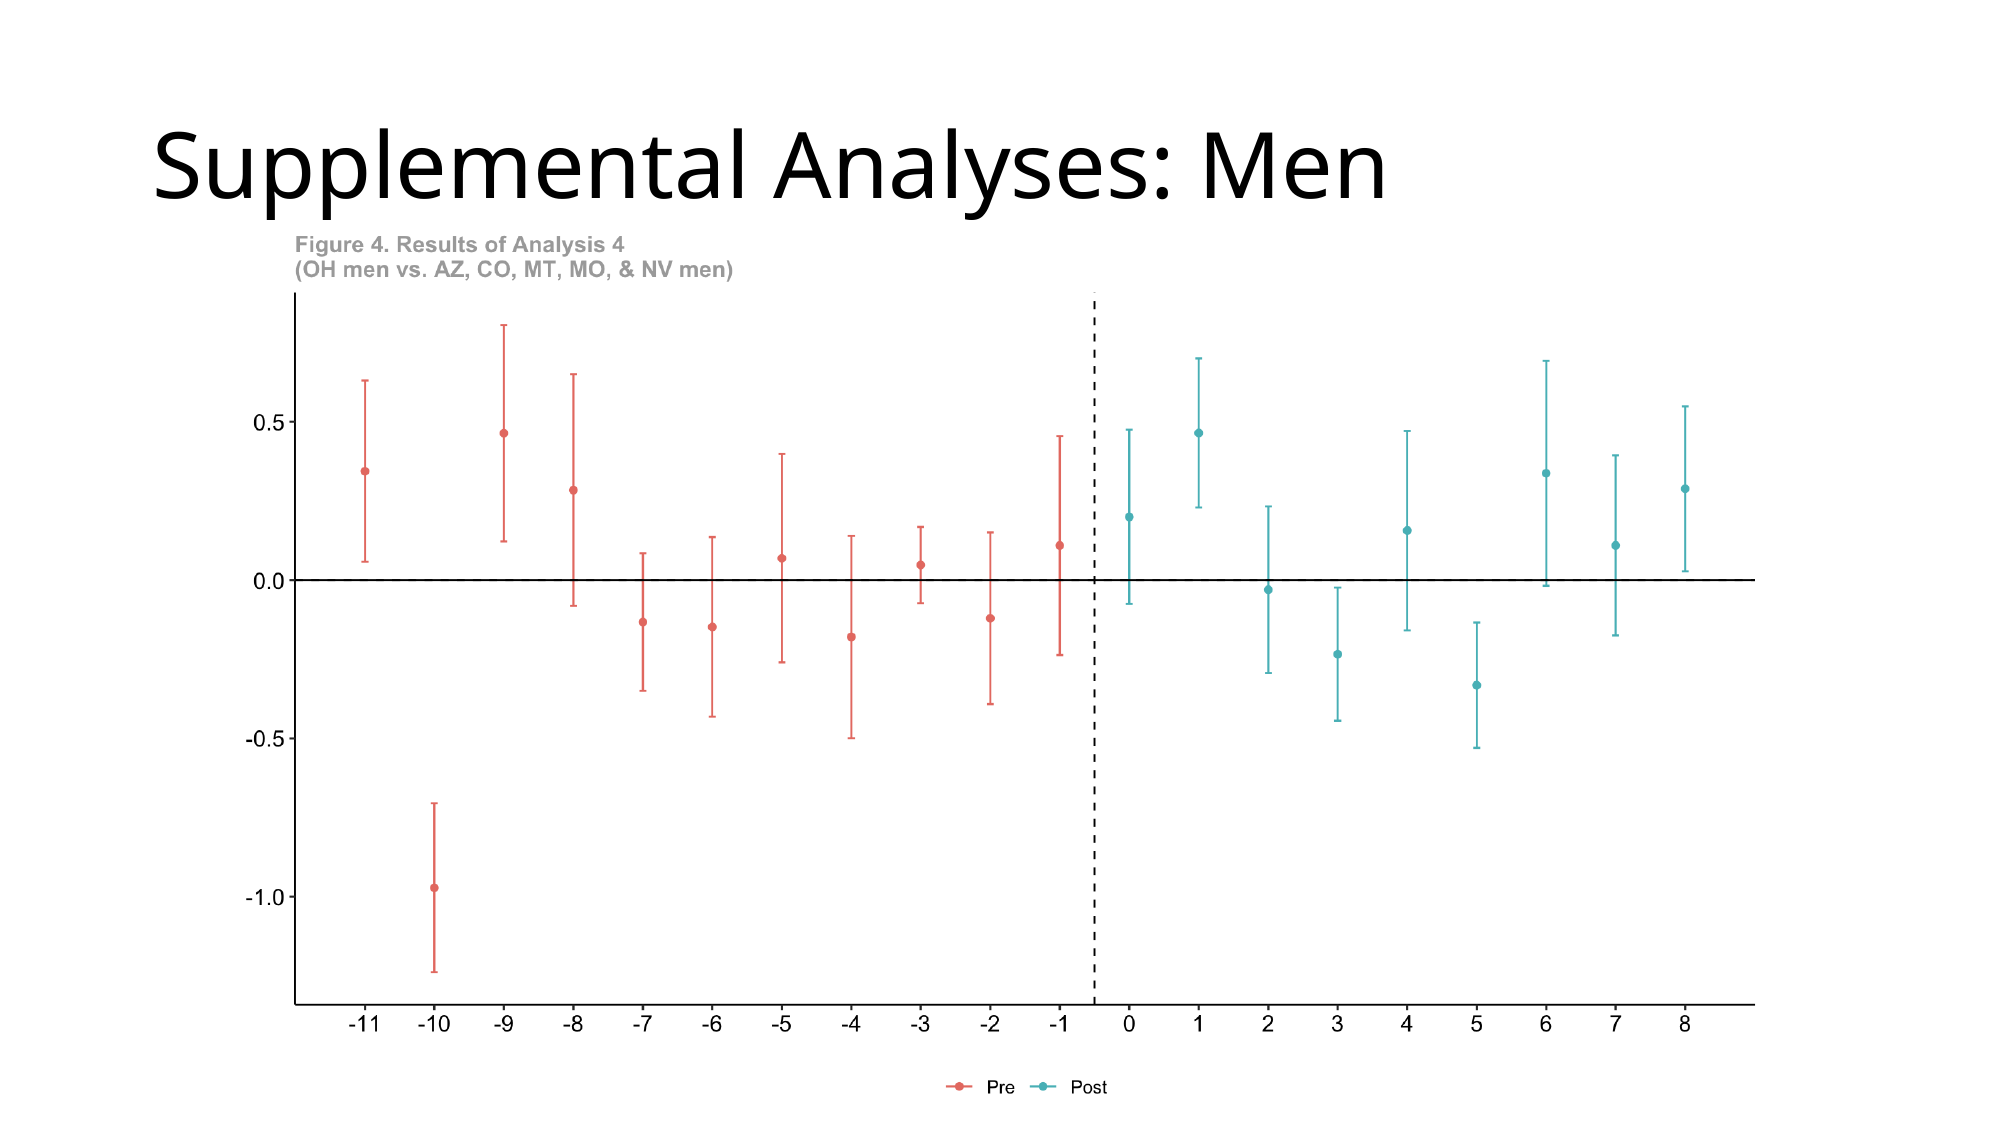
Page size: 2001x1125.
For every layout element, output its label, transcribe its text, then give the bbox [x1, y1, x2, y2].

title Supplemental Analyses: Men [137, 59, 1863, 278]
picture [234, 224, 1766, 1125]
